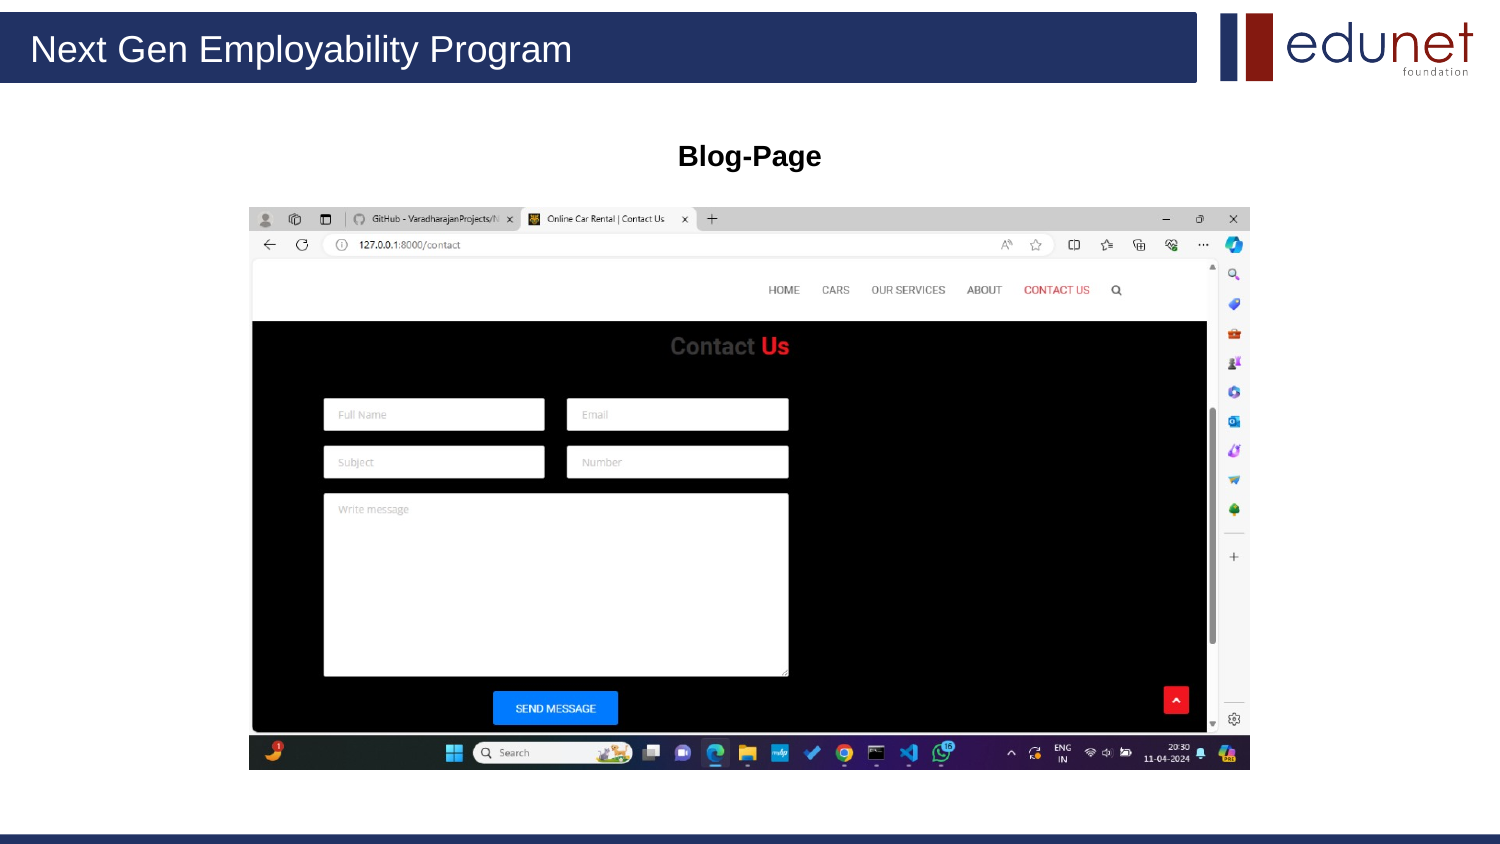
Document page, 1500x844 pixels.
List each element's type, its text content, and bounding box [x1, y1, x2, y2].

title Blog-Page [103, 101, 1397, 208]
picture [1279, 14, 1482, 83]
picture [249, 207, 1251, 770]
